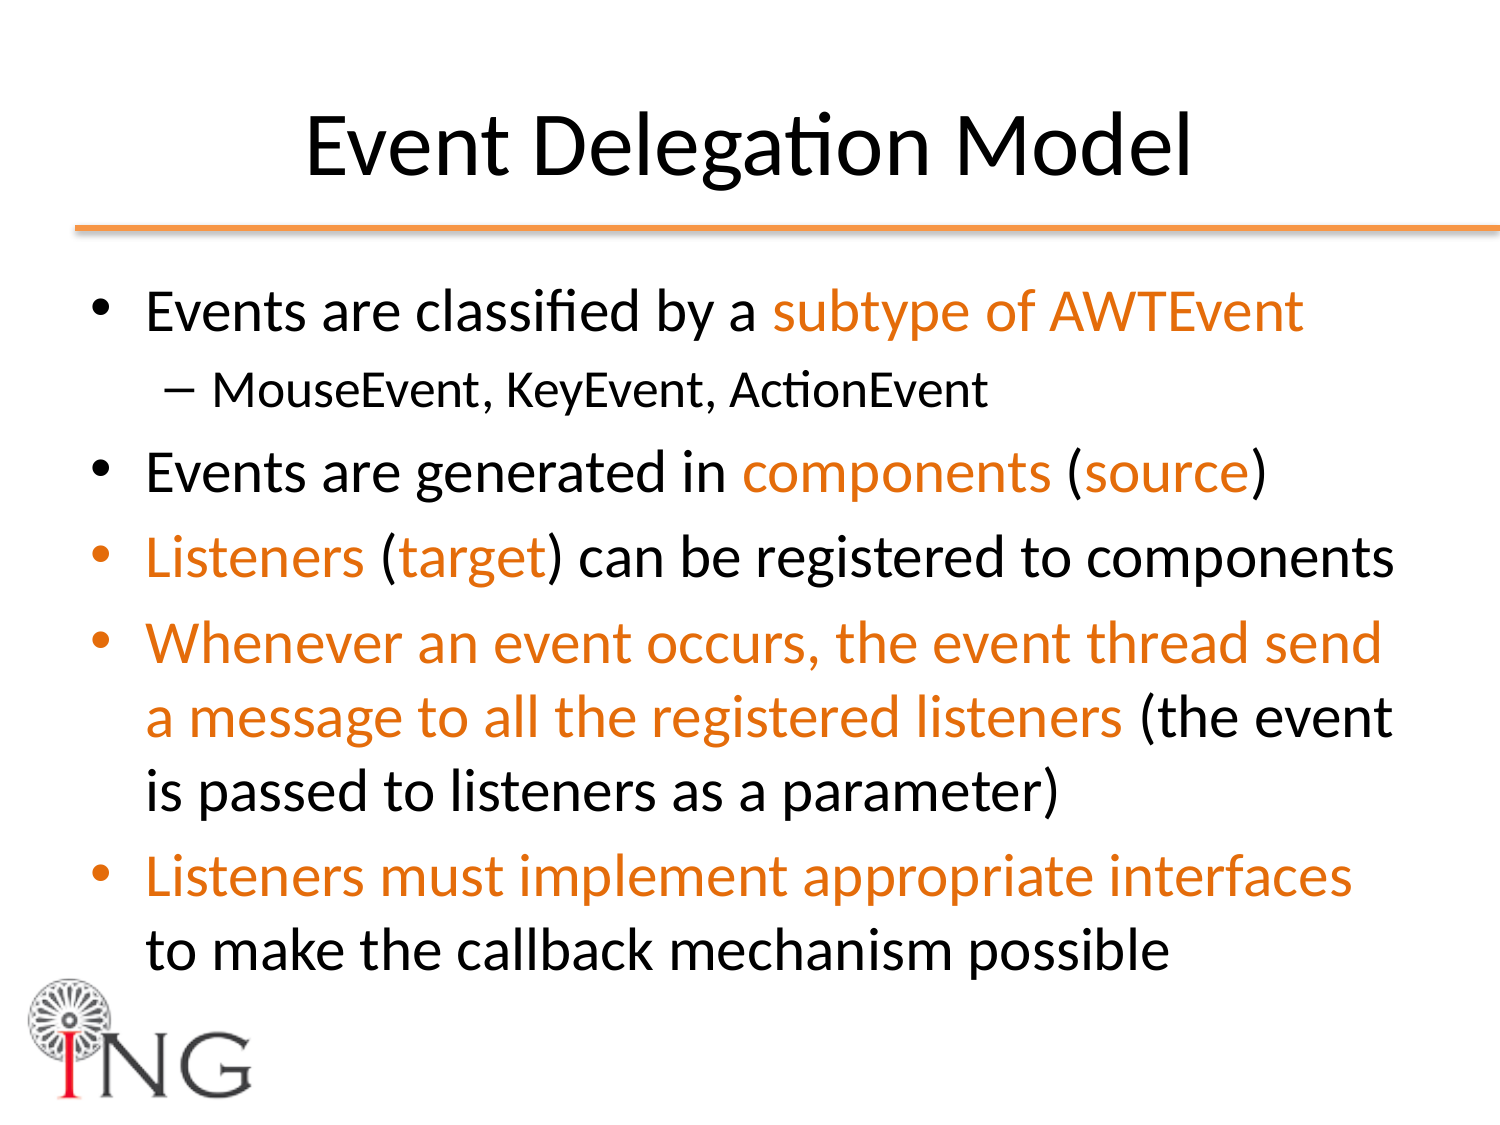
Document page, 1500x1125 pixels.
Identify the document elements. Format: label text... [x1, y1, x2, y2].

picture [3, 956, 281, 1125]
list Events are classified by a subtype of AWTEvent MouseEvent, KeyEvent, ActionEvent Events are generated in components (source) Listeners (target) can be registered to components Whenever an event occurs, the event thread send a message to all the registered listeners (the event is passed to listeners as a parameter) Listeners must implement appropriate interfaces to make the callback mechanism possible [75, 262, 1425, 1005]
title Event Delegation Model [75, 45, 1425, 233]
